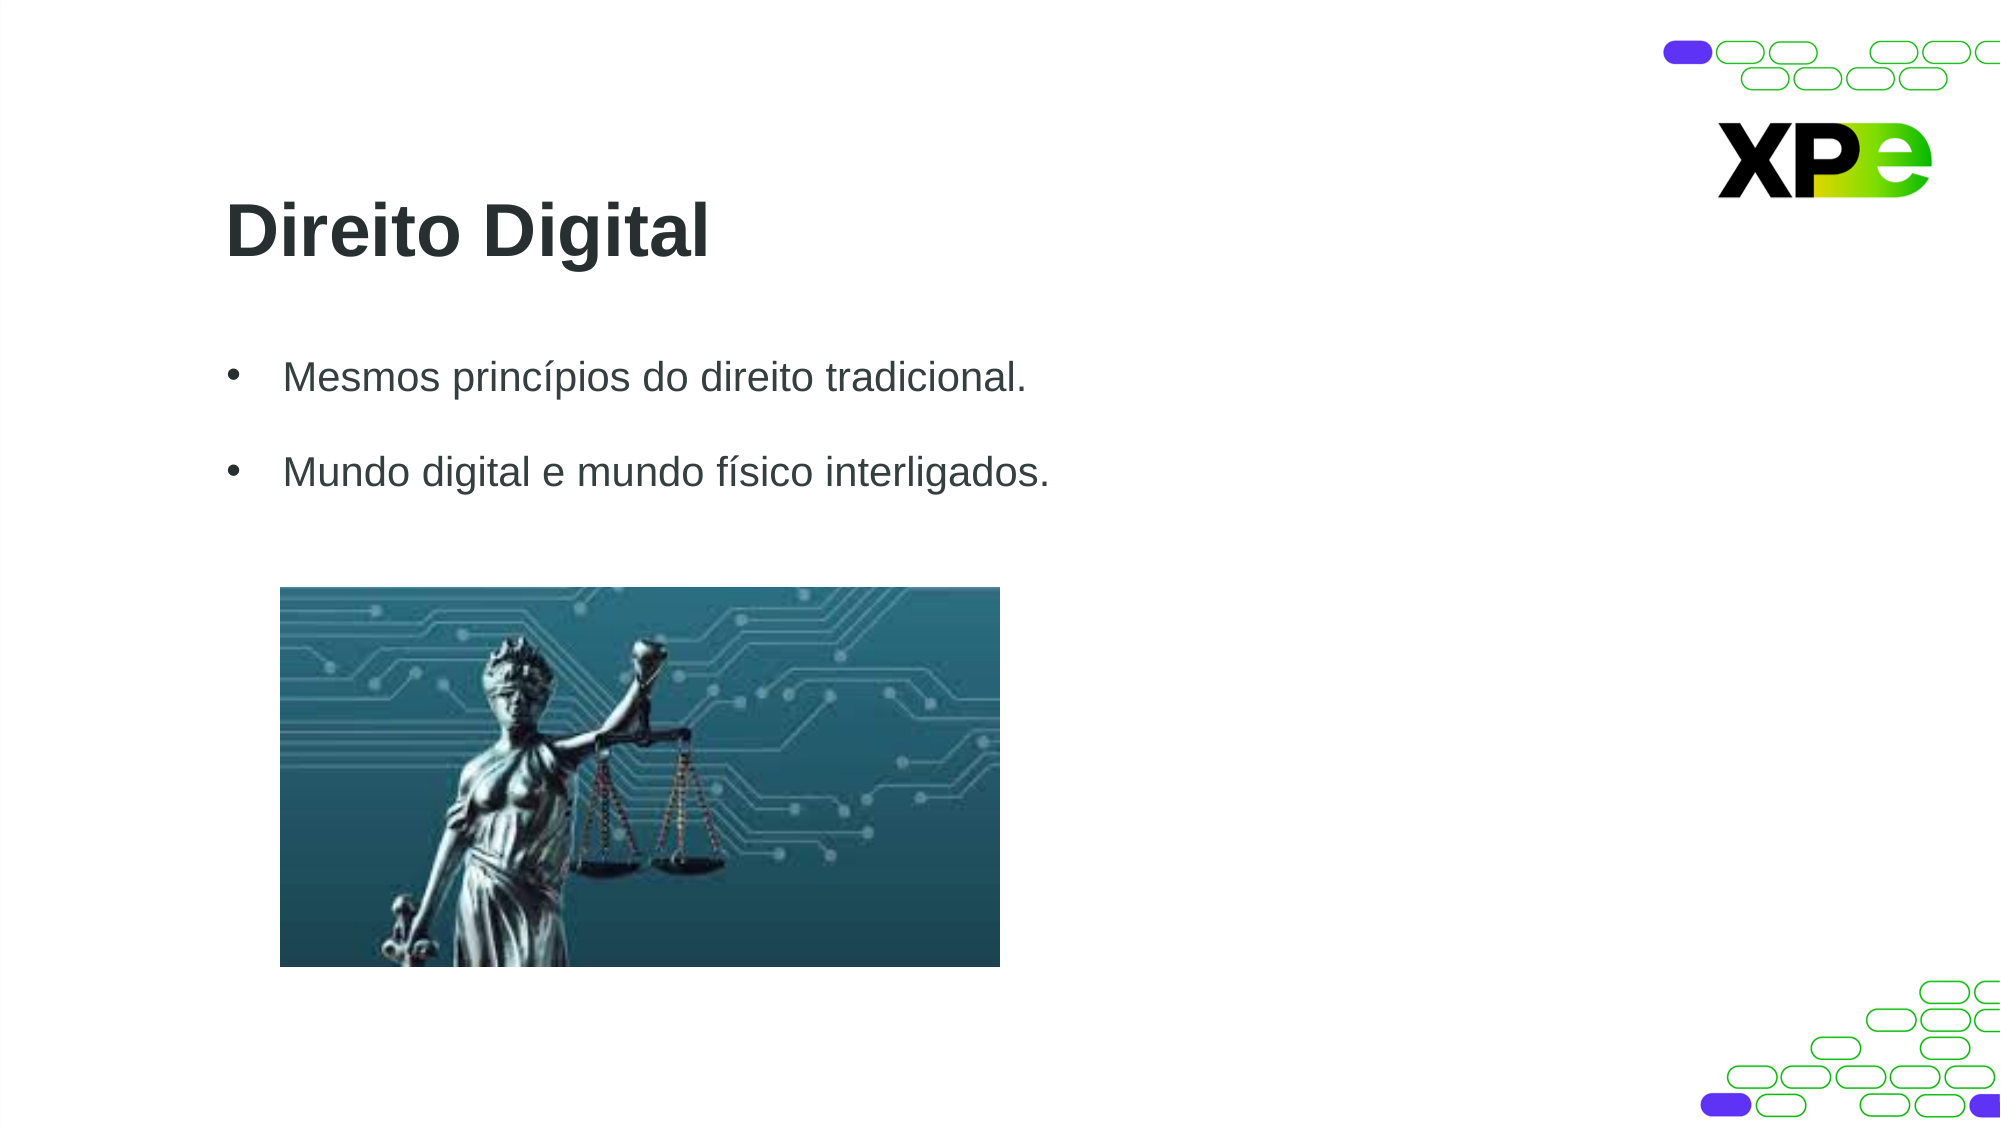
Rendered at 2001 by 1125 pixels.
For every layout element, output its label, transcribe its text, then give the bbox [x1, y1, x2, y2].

list Direito Digital [210, 145, 1200, 263]
list Mesmos princípios do direito tradicional. Mundo digital e mundo físico interligados. [211, 316, 1531, 1047]
picture [0, 0, 2000, 1125]
